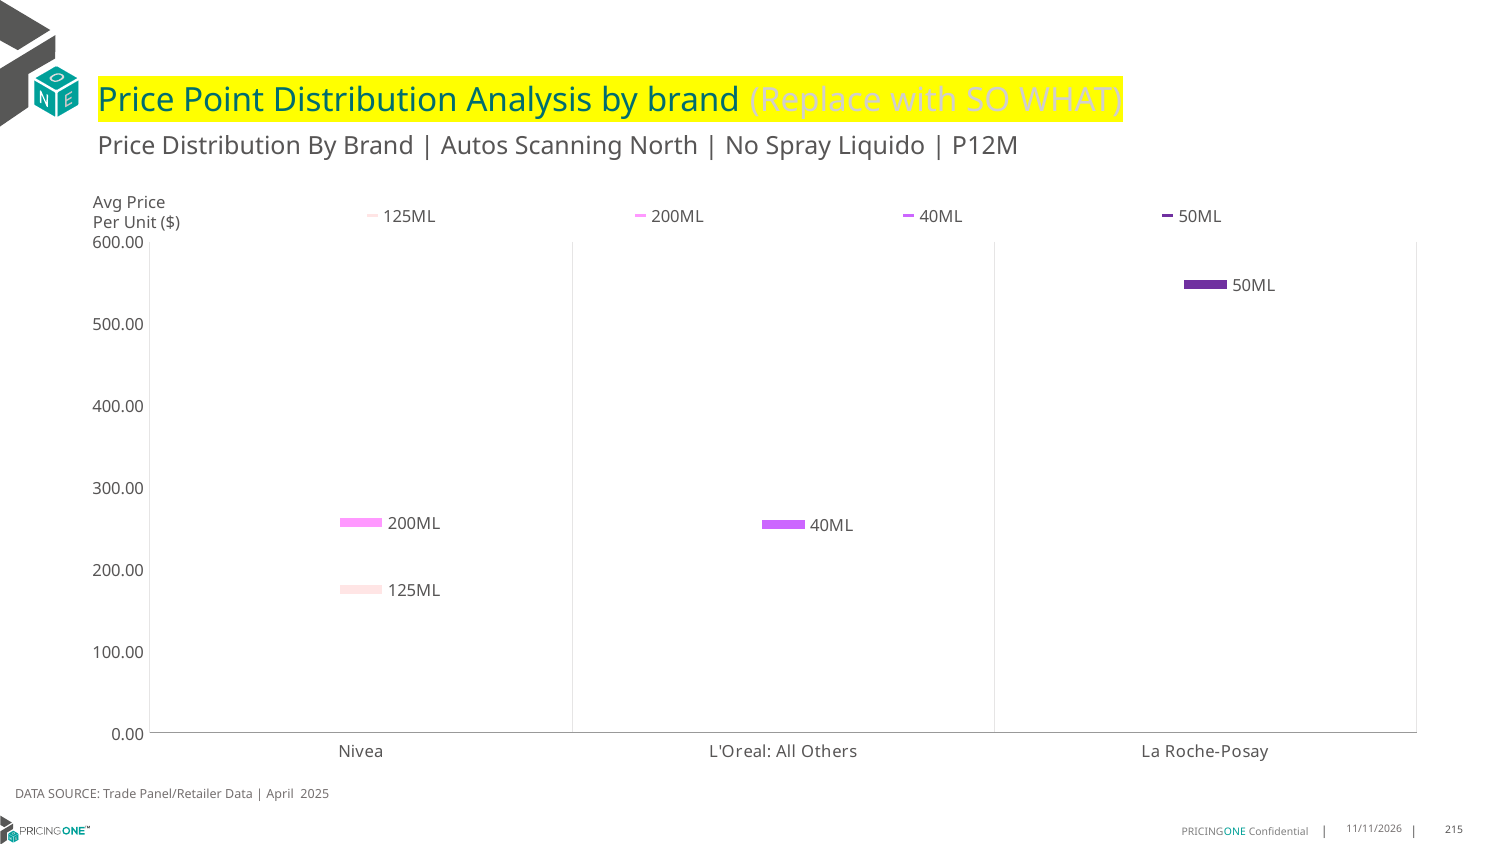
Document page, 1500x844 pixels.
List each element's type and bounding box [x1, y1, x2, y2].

list [0, 776, 750, 814]
slide_number [1325, 815, 1479, 844]
chart [88, 185, 1418, 776]
list [82, 127, 1418, 186]
title [82, 0, 1418, 127]
